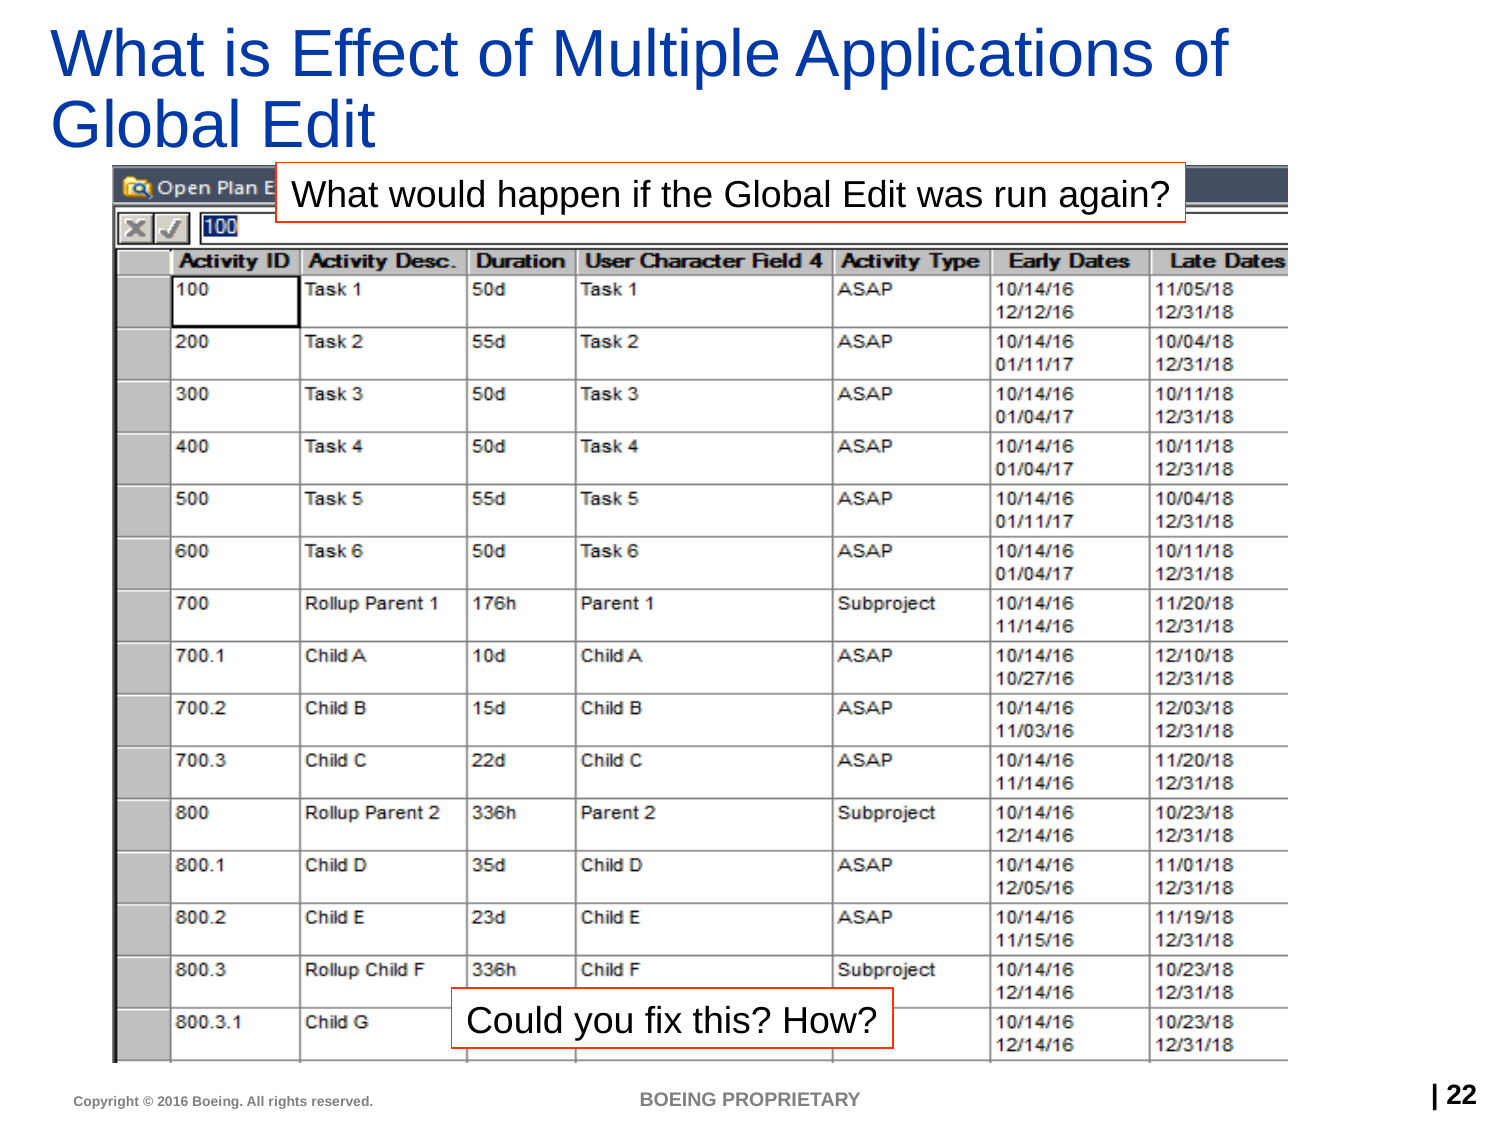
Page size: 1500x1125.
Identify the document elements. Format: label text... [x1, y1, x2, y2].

title What is Effect of Multiple Applications of Global Edit [49, 16, 1401, 163]
slide_number 22 [1088, 1057, 1480, 1112]
footer BOEING PROPRIETARY [487, 1071, 1013, 1111]
picture [112, 164, 1288, 1063]
